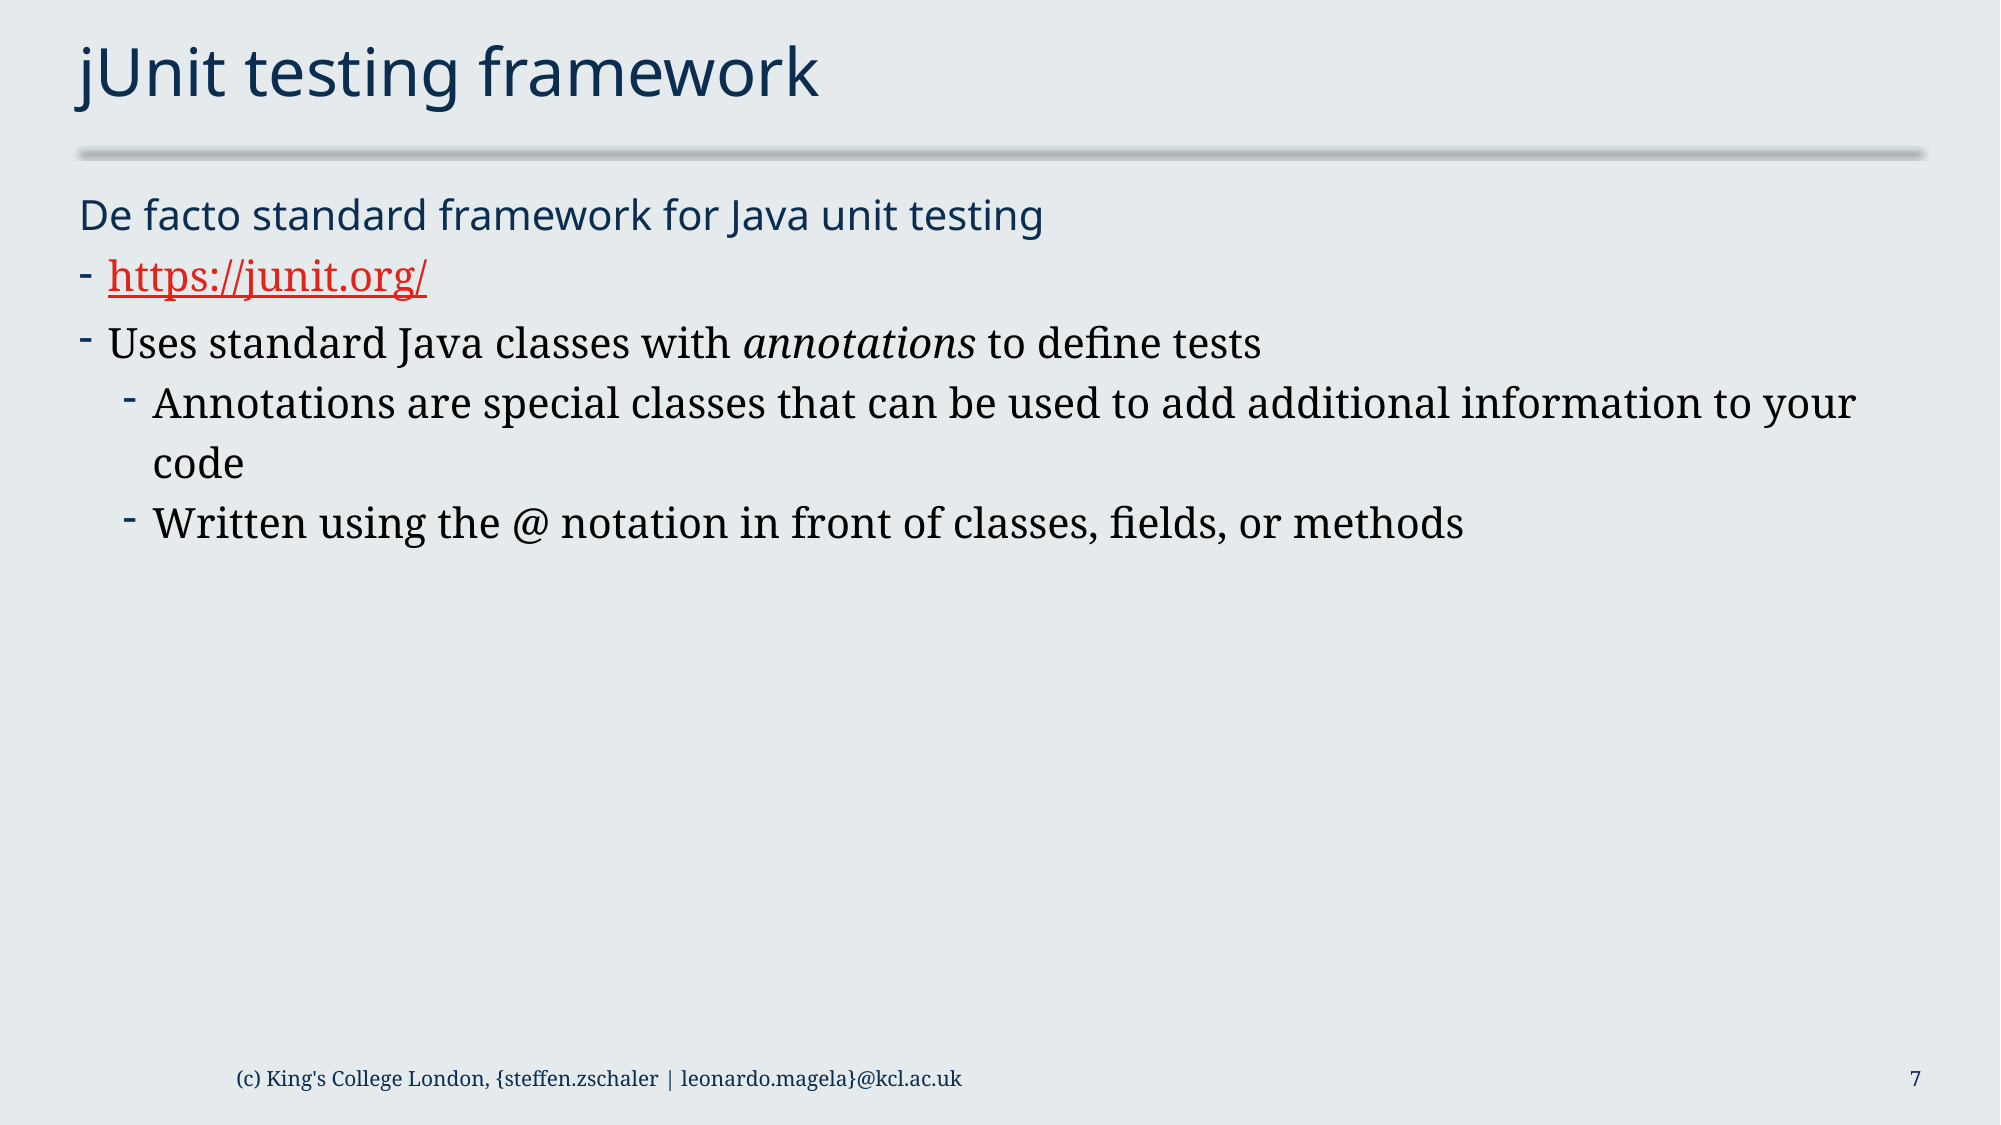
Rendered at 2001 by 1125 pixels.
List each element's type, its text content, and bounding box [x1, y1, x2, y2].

slide_number 7 [1763, 1065, 1922, 1125]
list De facto standard framework for Java unit testing https://junit.org/ Uses standard Java classes with annotations to define tests Annotations are special classes that can be used to add additional information to your code Written using the @ notation in front of classes, fields, or methods [78, 178, 1922, 976]
footer (c) King's College London, {steffen.zschaler | leonardo.magela}@kcl.ac.uk [236, 1065, 1763, 1125]
title jUnit testing framework [78, 29, 1922, 148]
